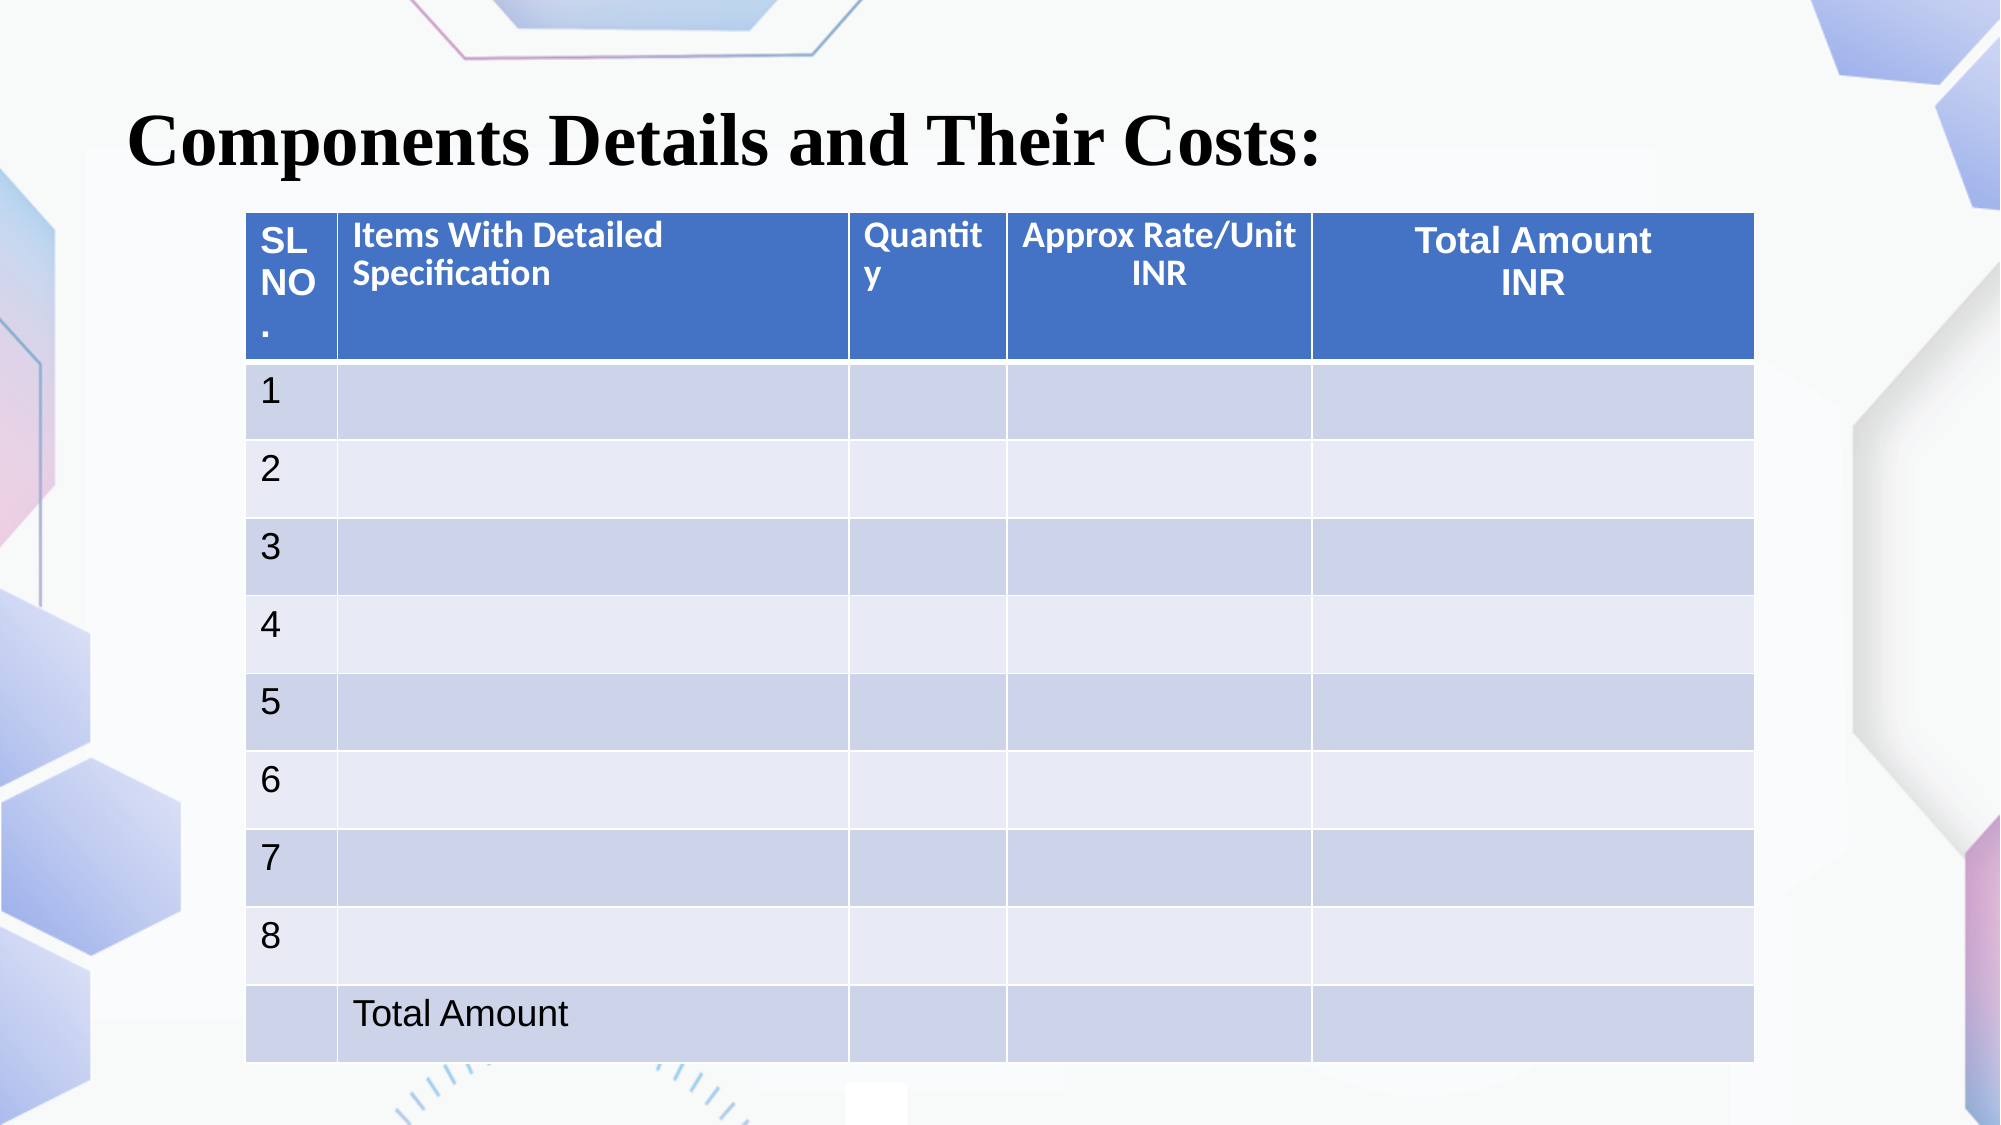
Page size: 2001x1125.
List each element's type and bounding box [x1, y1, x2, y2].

list [0, 0, 2000, 1125]
